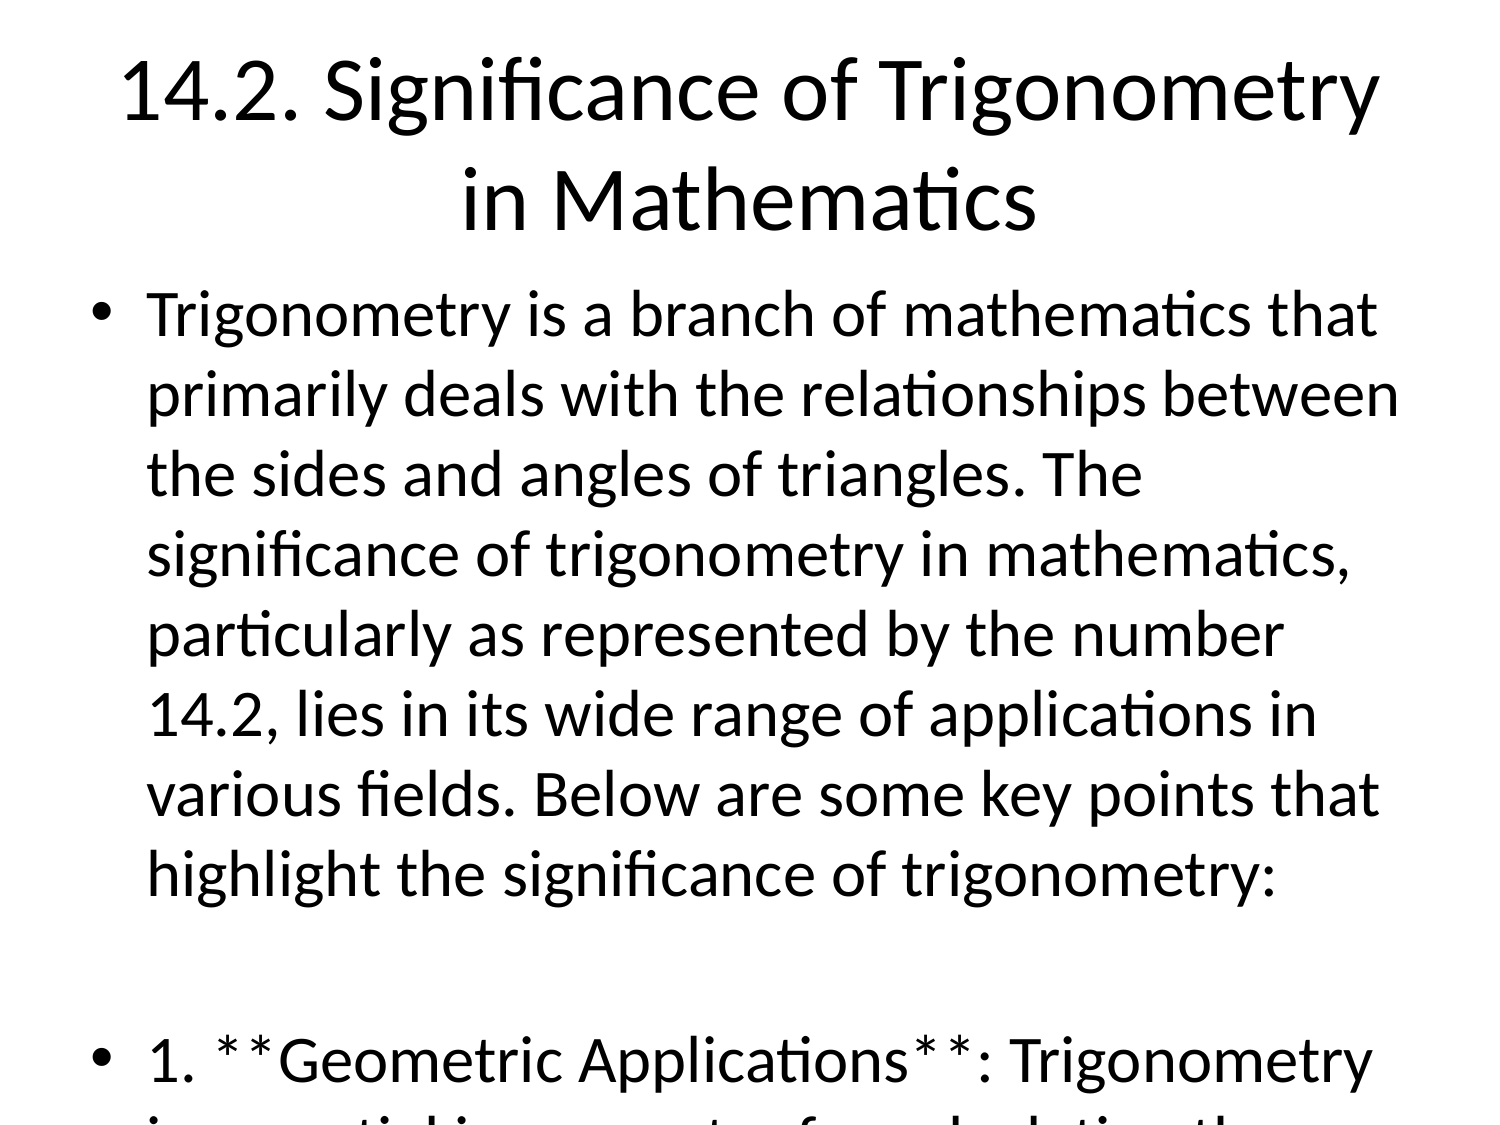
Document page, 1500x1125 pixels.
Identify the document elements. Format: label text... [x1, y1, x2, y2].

list Trigonometry is a branch of mathematics that primarily deals with the relationships between the sides and angles of triangles. The significance of trigonometry in mathematics, particularly as represented by the number 14.2, lies in its wide range of applications in various fields. Below are some key points that highlight the significance of trigonometry: 1. **Geometric Applications**: Trigonometry is essential in geometry for calculating the measurements of angles and sides of triangles. It helps in understanding the properties of shapes, sizes, and dimensions of geometric figures. 2. **Navigation and Surveying**: Trigonometry plays a crucial role in navigation, cartography, and surveying. It helps in determining locations, distances, and directions on the Earth's surface, making it vital for activities such as GPS navigation and map-making. 3. **Physics**: Trigonometric concepts are extensively used in physics to study periodic phenomena, wave motions, and oscillations. Understanding trigonometry helps in analyzing the behavior of sound waves, light waves, and other forms of wave-like motions in nature. 4. **Engineering**: Trigonometry is fundamental in engineering disciplines like civil, mechanical, and electrical engineering. Engineers use trigonometric principles to design structures, analyze forces, and solve complex problems related to construction, machines, and circuits. 5. **Architecture**: In architecture, trigonometry is applied to design and construct buildings, bridges, and other structures. Architects use trigonometric calculations to create accurate blueprints, determine dimensions, and ensure structural stability. 6. **Astronomy**: Trigonometry is indispensable in astronomy for calculating celestial distances, angles, and positions of celestial bodies. Astronomers rely on trigonometric principles to study the movements of planets, stars, and galaxies in the universe. 7. **Computer Graphics**: Trigonometry forms the basis of computer graphics, animation, and visual effects. Concepts like transformations, rotations, and scaling in computer-generated imagery are achieved using trigonometric functions like sine and cosine. 8. **Mathematical Modeling**: Trigonometry is used in mathematical modeling to represent real-world phenomena using mathematical equations. It facilitates the analysis and prediction of complex systems by applying trigonometric functions to describe their behavior. 9. **Calculus**: Trigonometric functions such as sine and cosine play a significant role in calculus, particularly in solving differential equations and integrals involving trigonometric terms. Trigonometry and calculus are closely interconnected in advanced mathematical studies. 10. **Music and Acoustics**: Trigonometry is essential in the study of music and acoustics. It helps in analyzing waveforms, frequencies, and harmonics of musical notes, as well as in designing sound systems and musical instruments. In conclusion, trigonometry's significance in mathematics stems from its practical applications in a wide range of scientific, technical, and everyday contexts. Understanding trigonometric concepts is crucial for solving complex problems, making accurate calculations, and gaining insights into the patterns and relationships governing the physical world. [75, 262, 1425, 1005]
title 14.2. Significance of Trigonometry in Mathematics [75, 45, 1425, 233]
